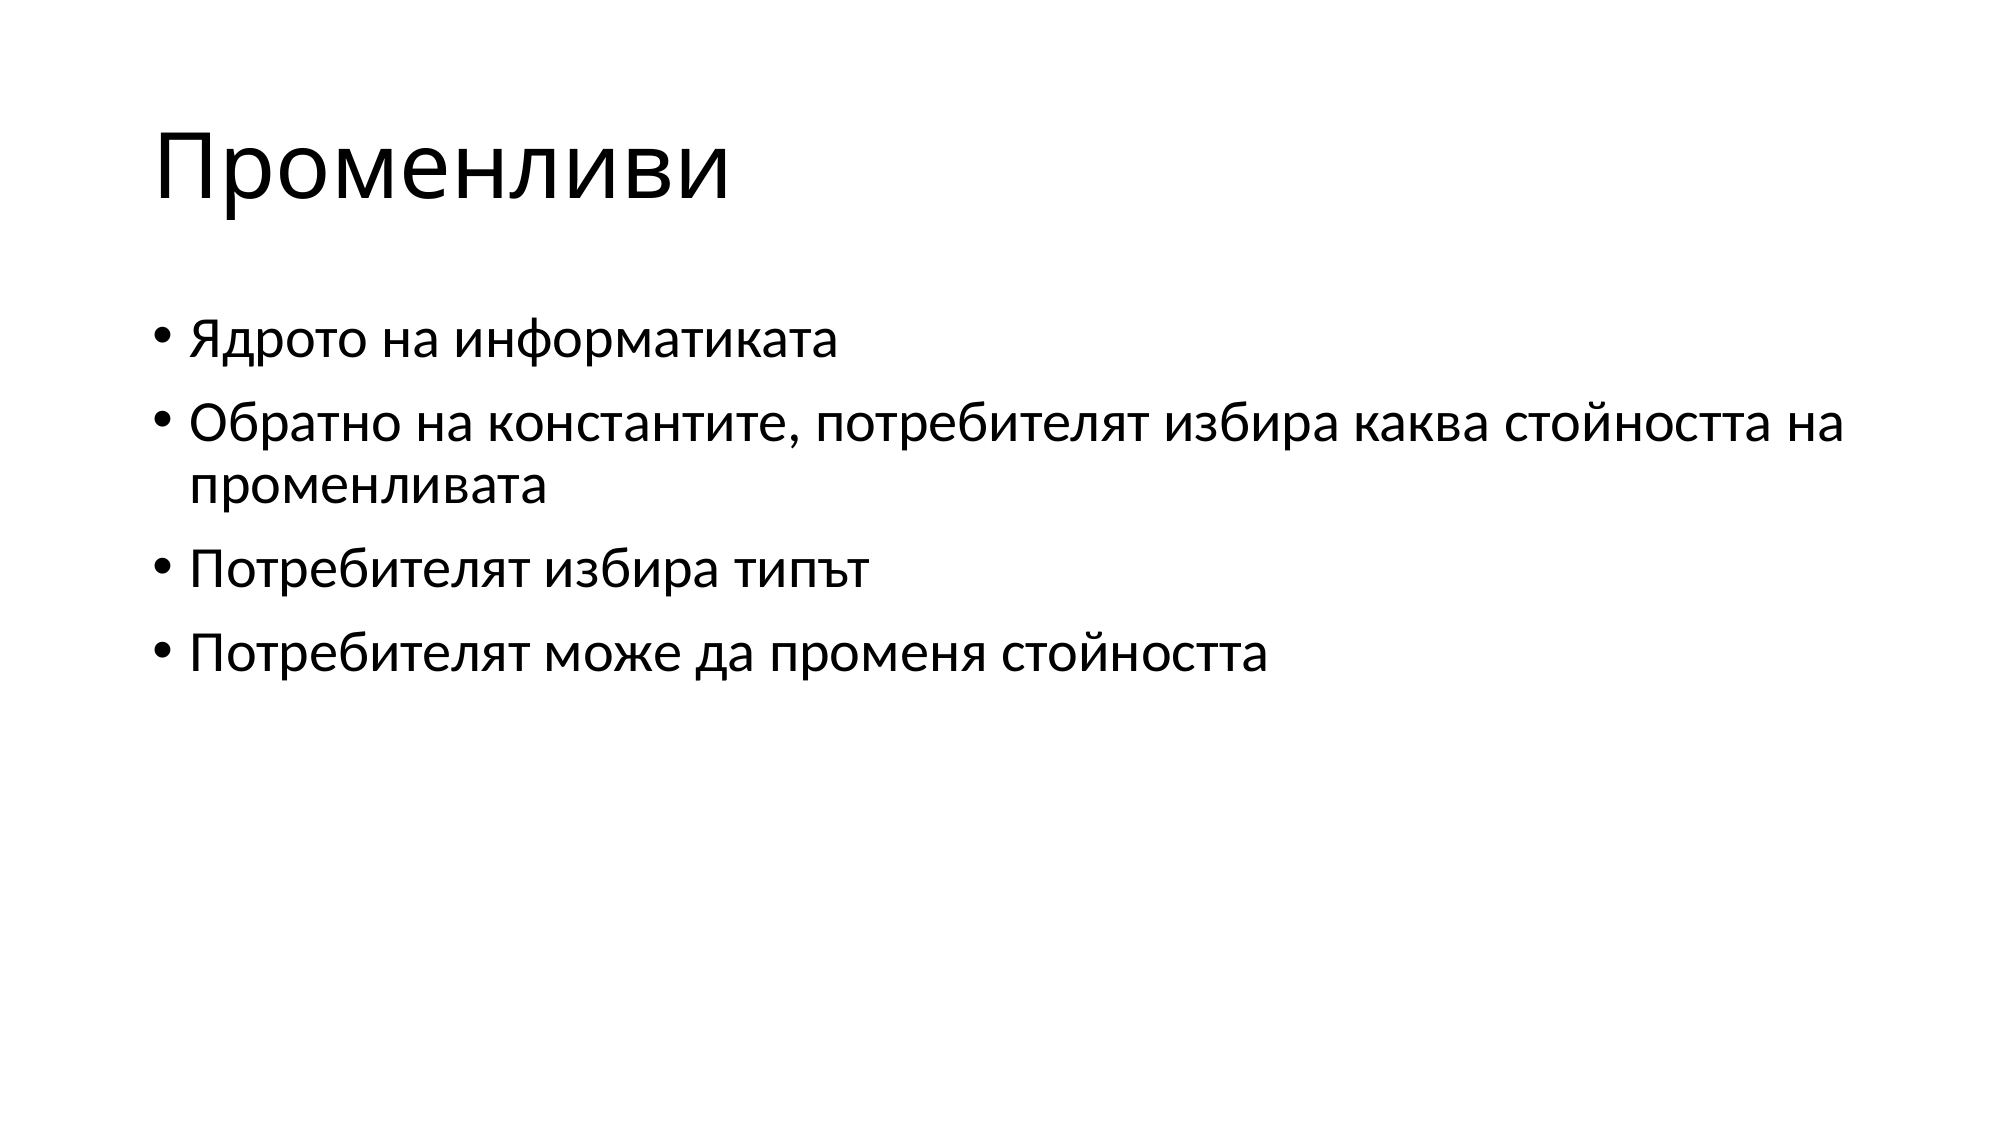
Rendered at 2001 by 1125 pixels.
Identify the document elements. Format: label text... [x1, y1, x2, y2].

title Променливи [137, 59, 1863, 278]
list Ядрото на информатиката Обратно на константите, потребителят избира каква стойността на променливата Потребителят избира типът Потребителят може да променя стойността [137, 299, 1863, 1014]
